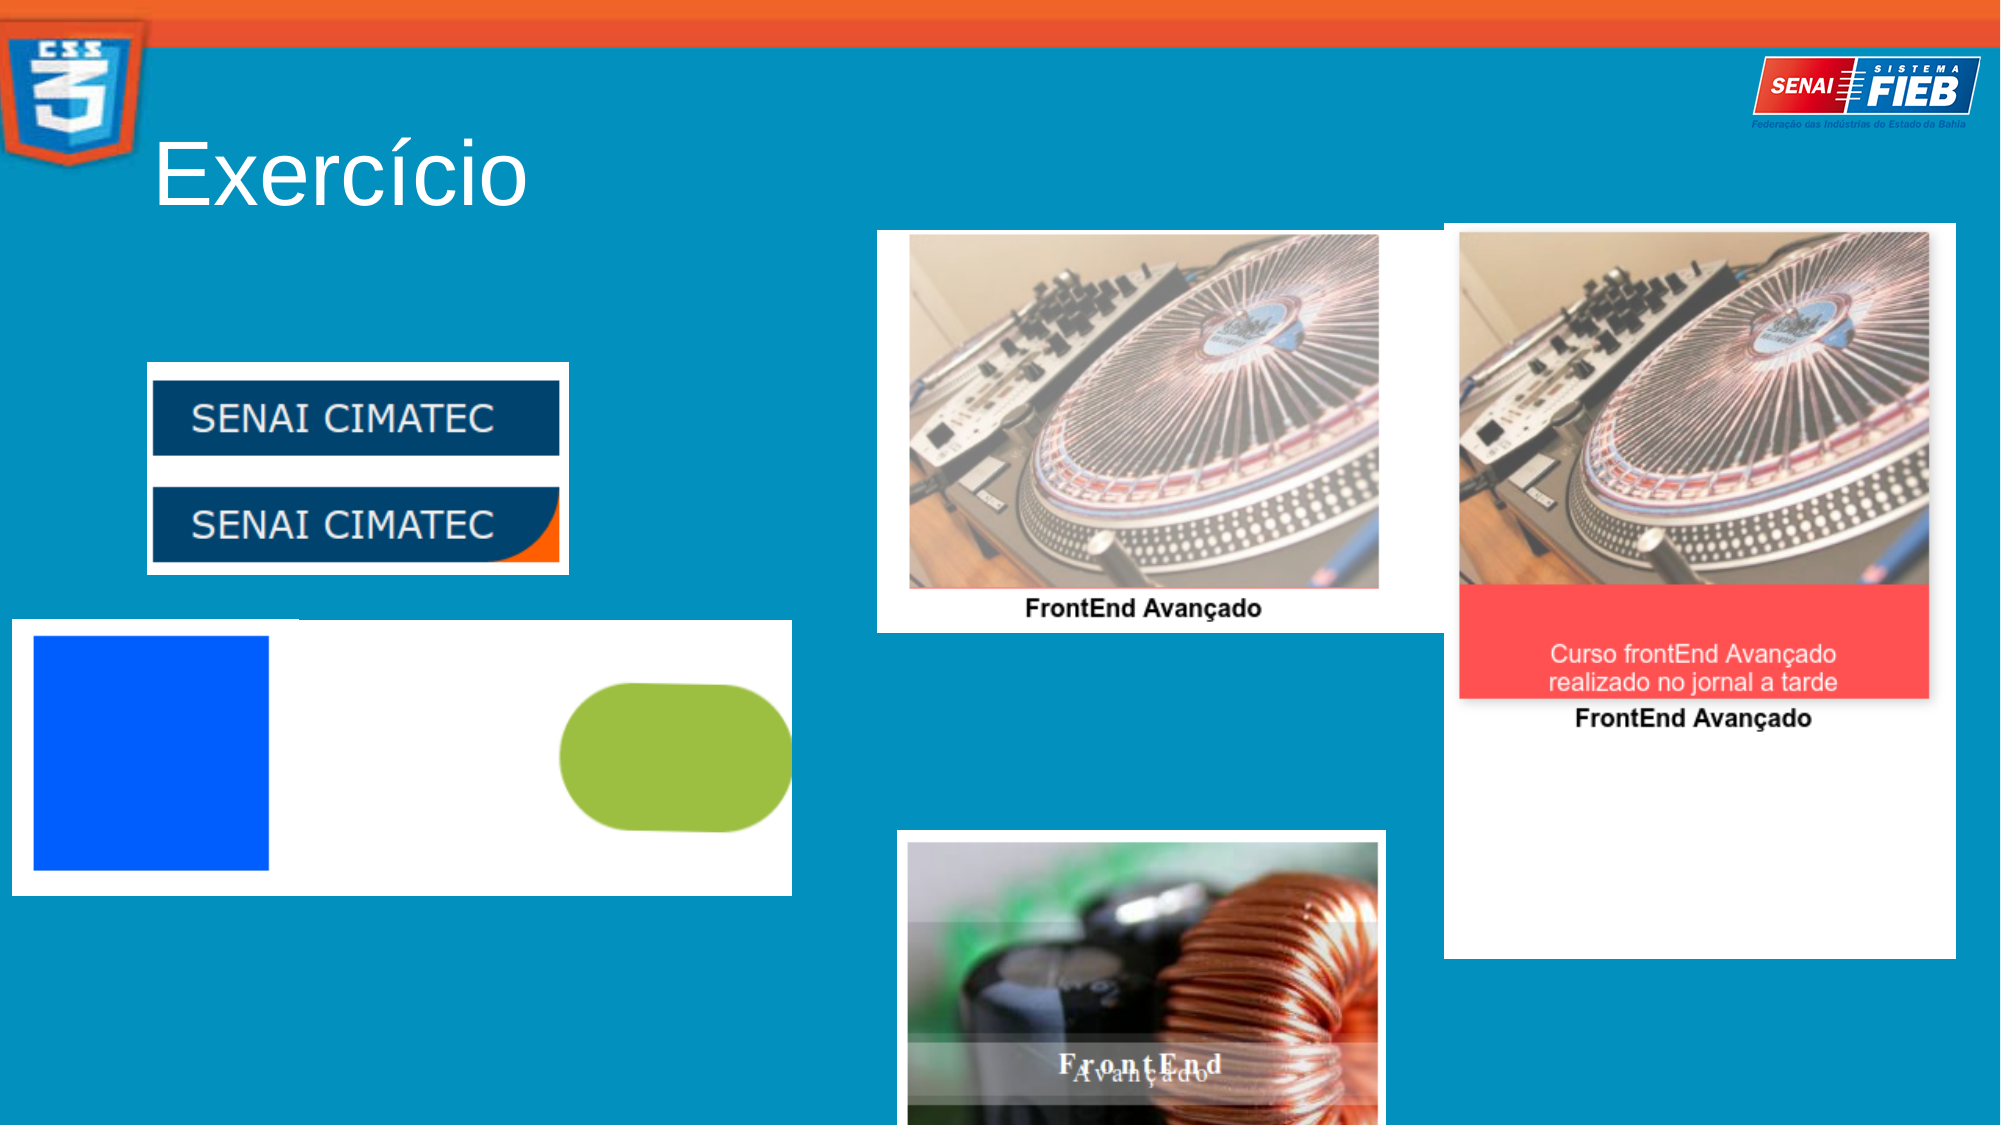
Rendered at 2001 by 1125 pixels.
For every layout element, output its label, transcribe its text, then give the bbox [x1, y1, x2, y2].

picture [0, 0, 2001, 167]
picture [898, 831, 1385, 1125]
text_box Exercício [137, 59, 1863, 278]
picture [13, 620, 791, 895]
picture [878, 224, 1955, 958]
picture [148, 363, 568, 574]
picture [1765, 57, 1980, 114]
